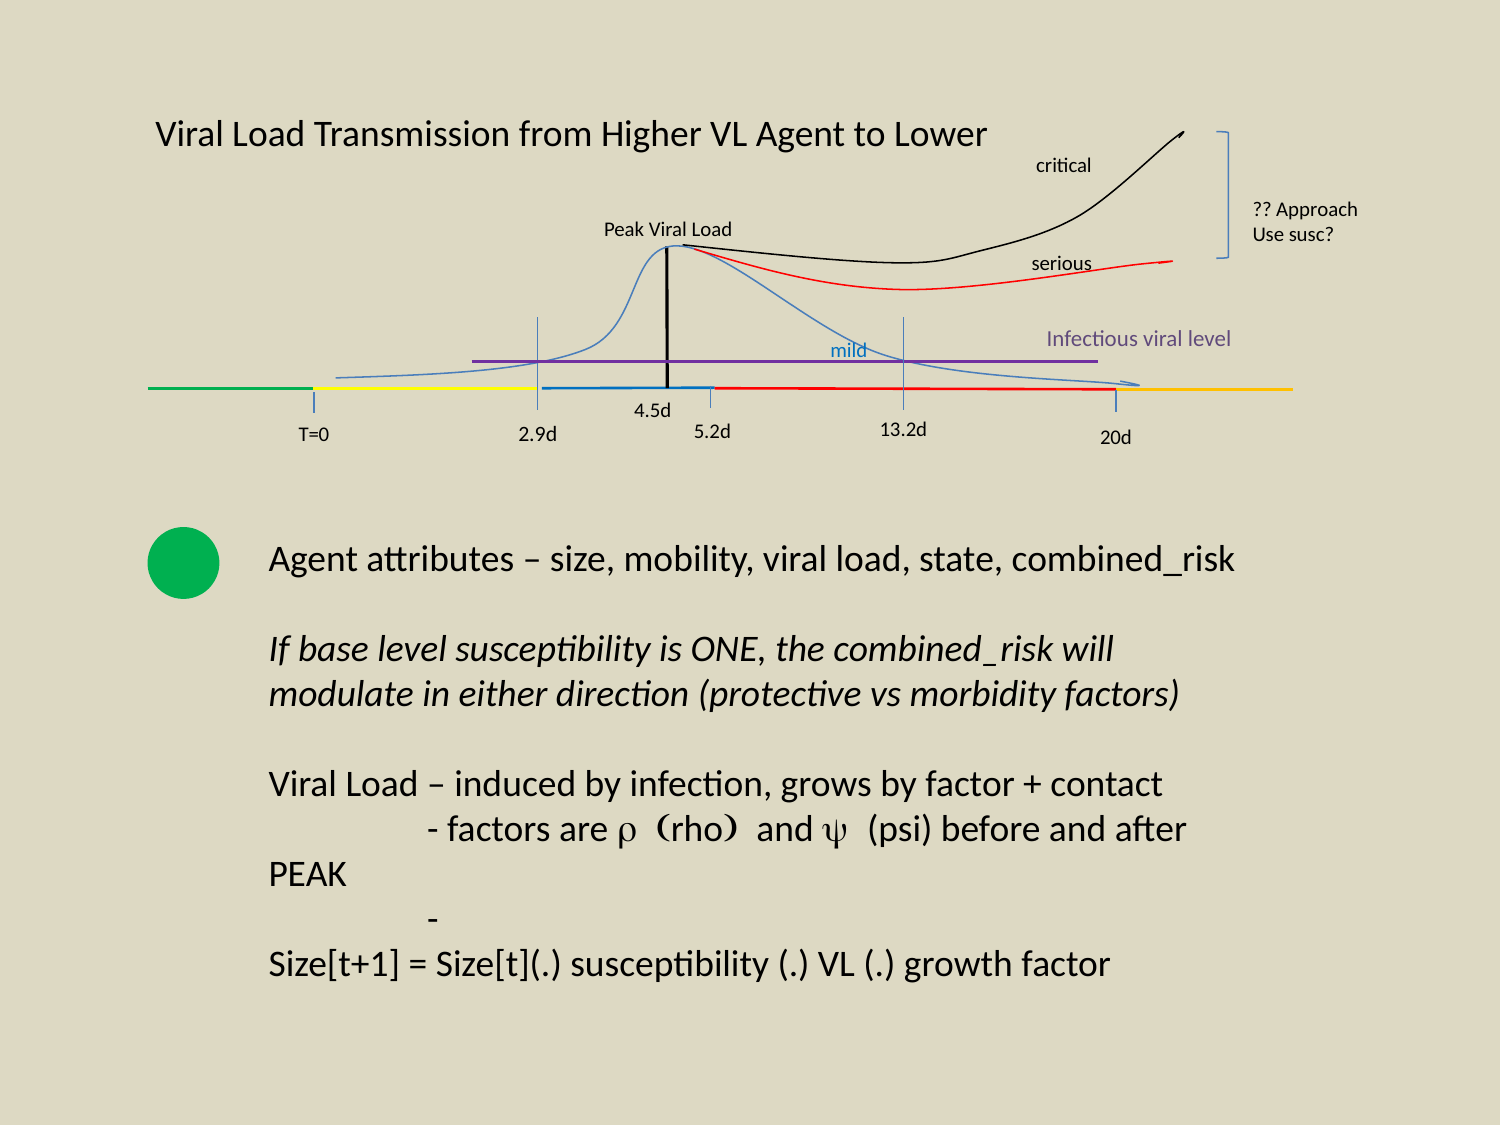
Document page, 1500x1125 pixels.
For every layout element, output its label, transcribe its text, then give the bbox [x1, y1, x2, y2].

text_box Agent attributes – size, mobility, viral load, state, combined_risk If base level susceptibility is ONE, the combined_risk will modulate in either direction (protective vs morbidity factors) Viral Load – induced by infection, grows by factor + contact - factors are r (rho) and y (psi) before and after PEAK - Size[t+1] = Size[t](.) susceptibility (.) VL (.) growth factor [253, 527, 1283, 992]
text_box [145, 524, 222, 602]
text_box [147, 131, 1375, 457]
text_box Viral Load Transmission from Higher VL Agent to Lower [140, 101, 1004, 162]
